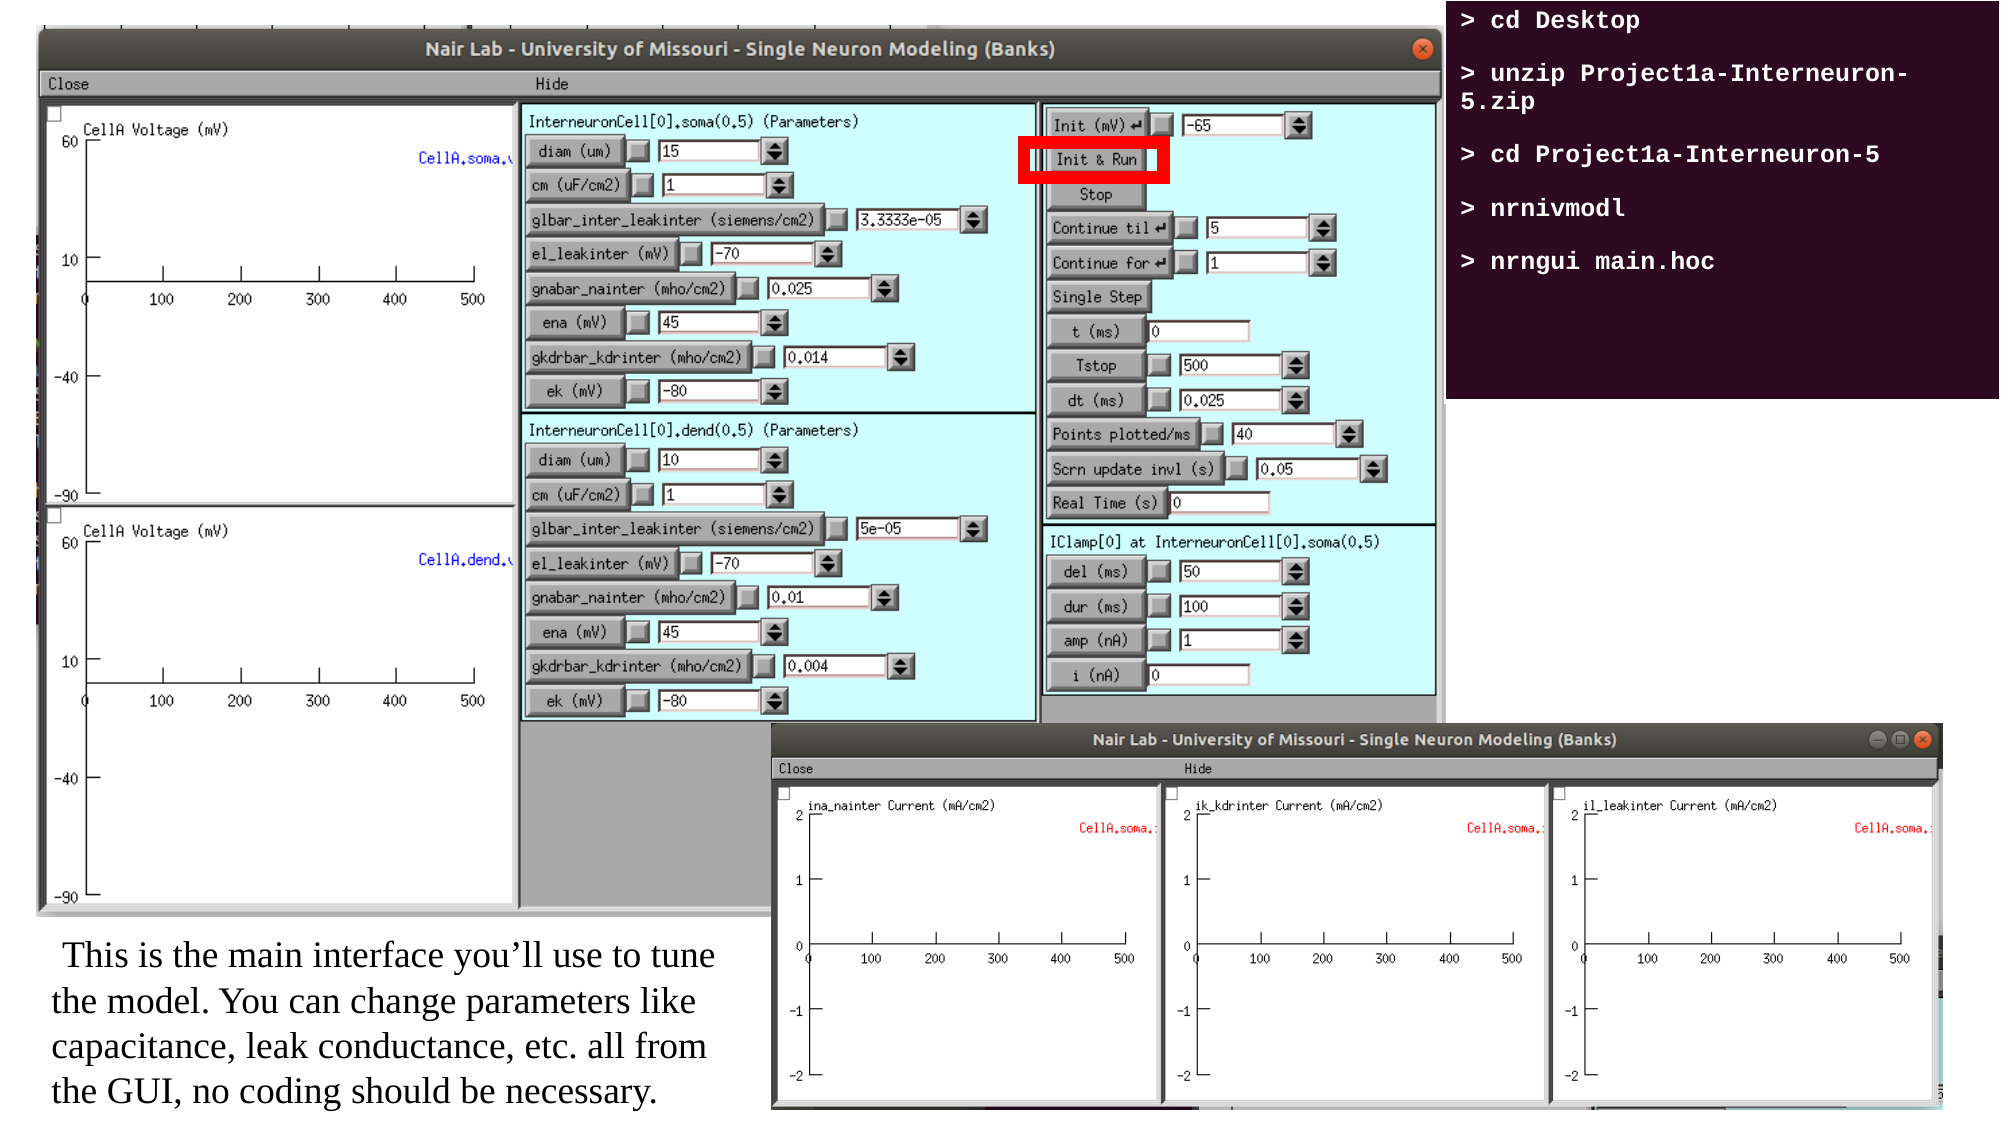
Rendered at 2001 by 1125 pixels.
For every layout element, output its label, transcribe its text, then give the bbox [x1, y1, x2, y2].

table_header > cd Desktop > unzip Project1a-Interneuron-5.zip > cd Project1a-Interneuron-5 > nrnivmodl > nrngui main.hoc [1446, 1, 1999, 399]
picture [36, 25, 1943, 1110]
text_box This is the main interface you’ll use to tune the model. You can change parameters like capacitance, leak conductance, etc. all from the GUI, no coding should be necessary. [36, 917, 771, 1118]
